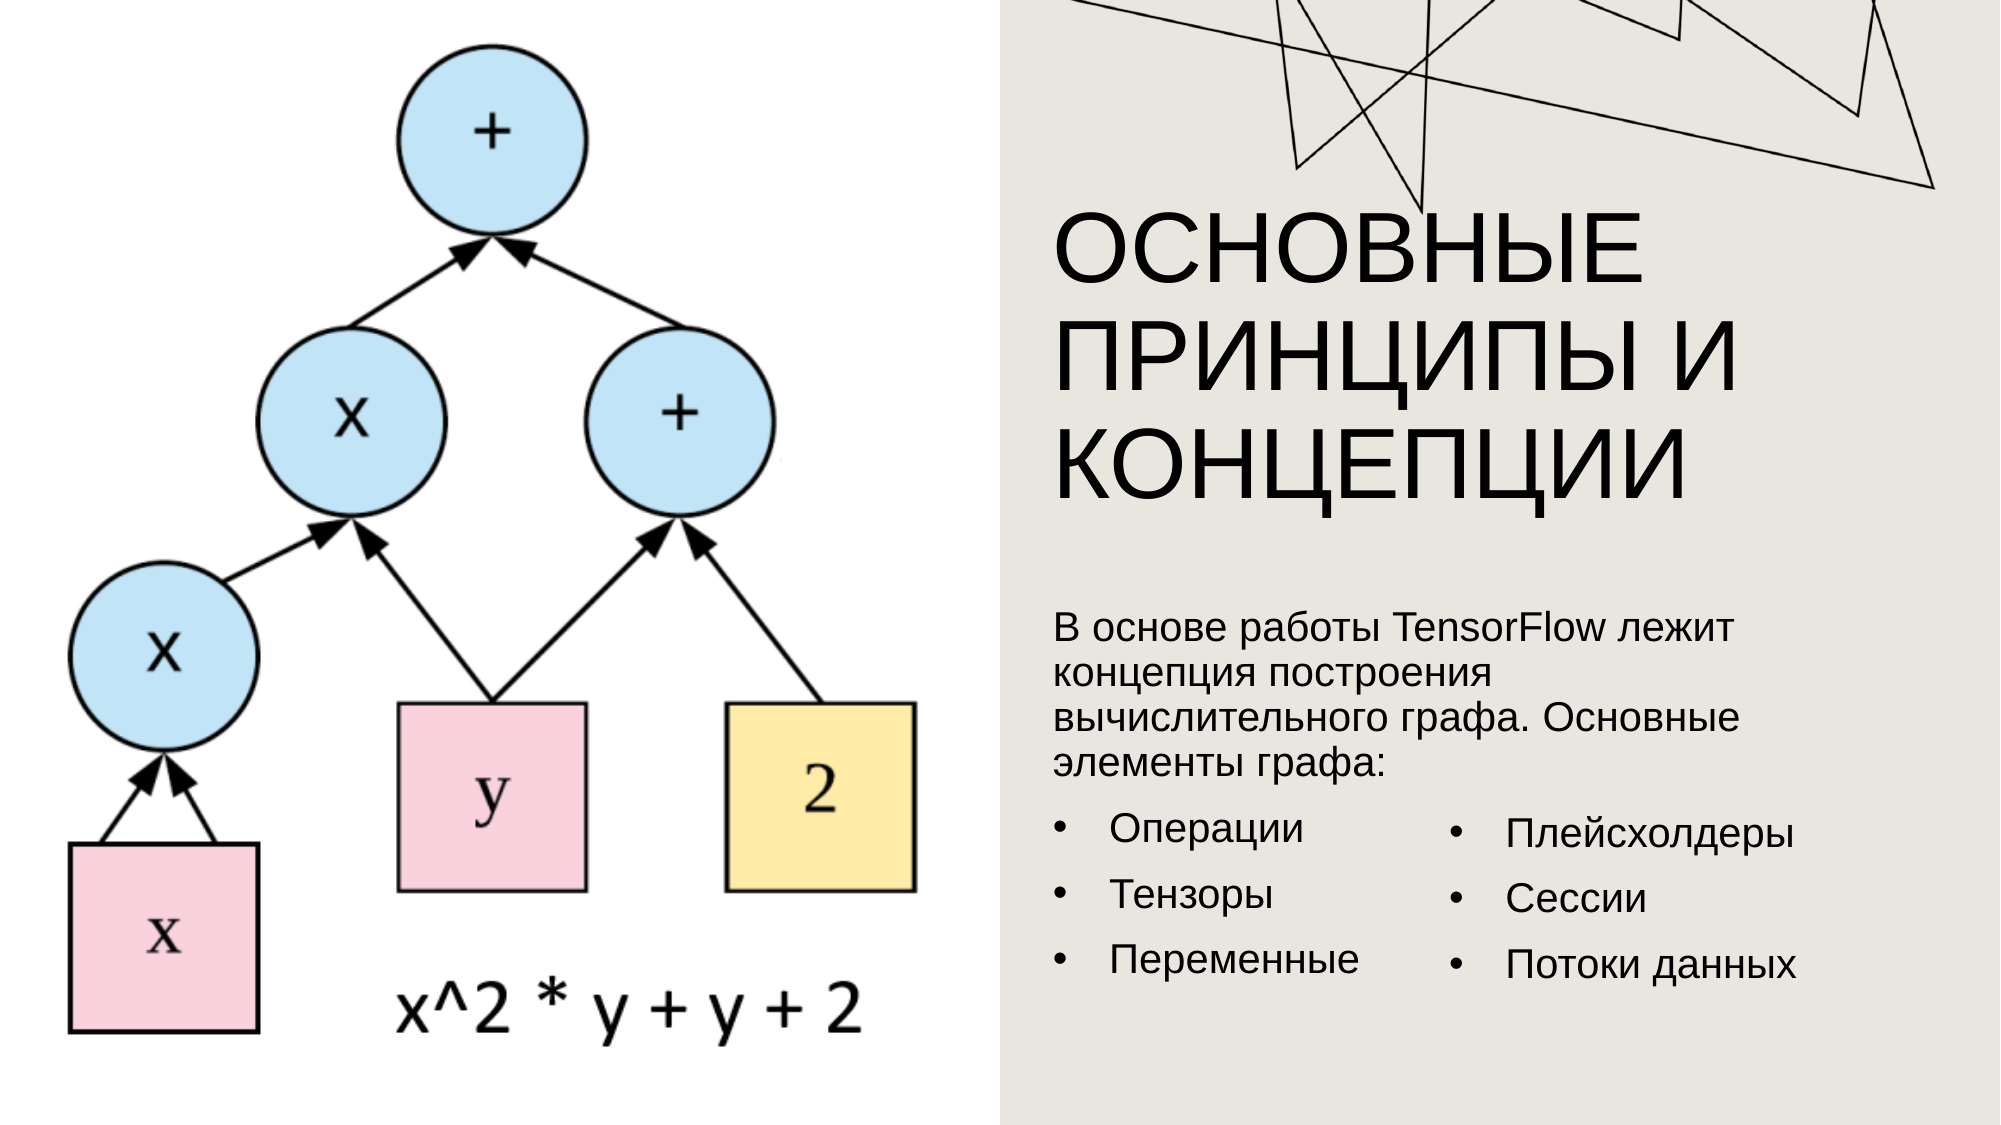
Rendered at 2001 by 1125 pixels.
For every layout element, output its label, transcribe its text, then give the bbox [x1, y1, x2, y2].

text_box Плейсхолдеры Сессии Потоки данных [1434, 803, 1831, 1041]
picture [0, 0, 1000, 1125]
list В основе работы TensorFlow лежит концепция построения вычислительного графа. Основные элементы графа: Операции Тензоры Переменные [1037, 597, 1832, 1025]
picture [1039, 0, 2001, 216]
title ОСНОВНЫЕ ПРИНЦИПЫ И КОНЦЕПЦИИ [1037, 182, 1832, 528]
